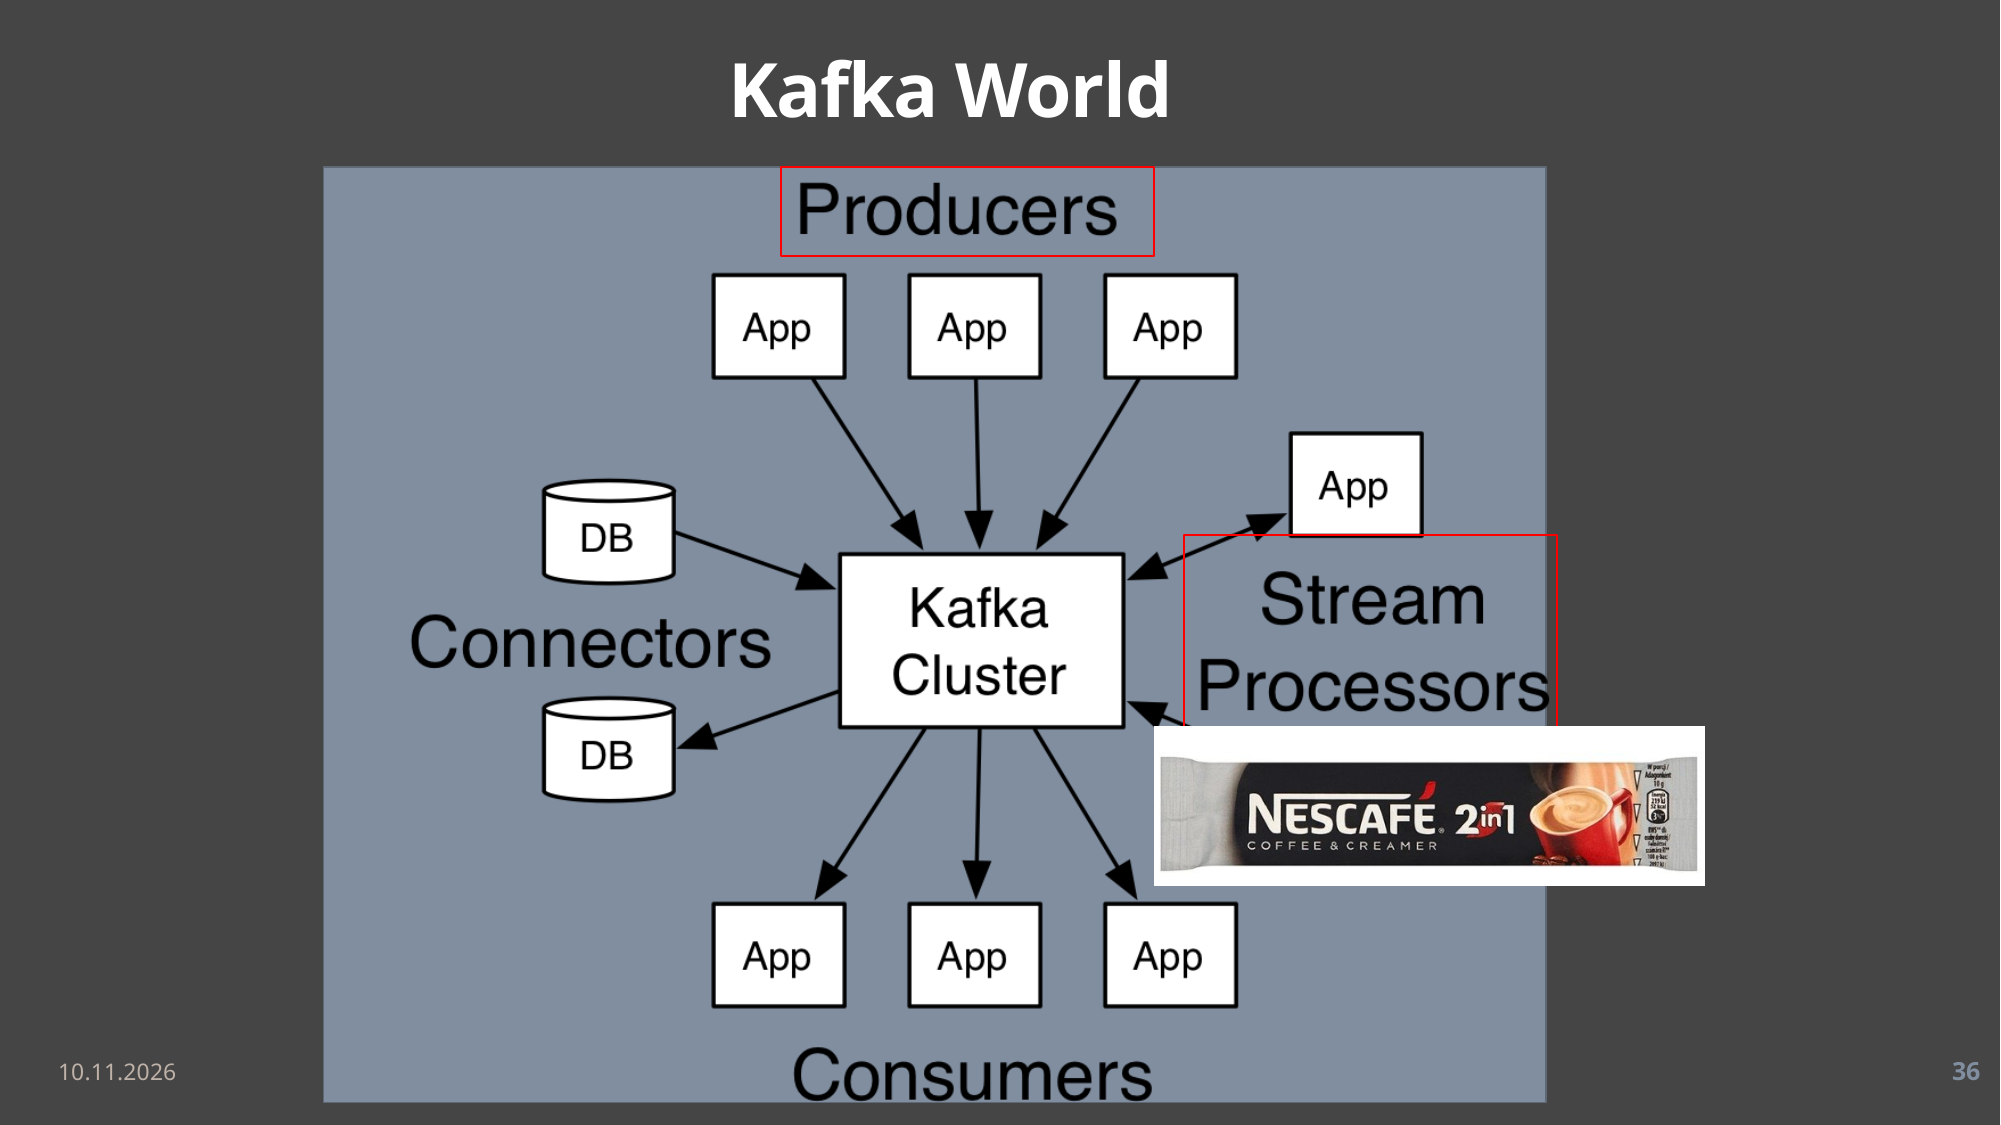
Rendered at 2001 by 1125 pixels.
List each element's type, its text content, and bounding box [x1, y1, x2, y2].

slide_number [43, 1042, 323, 1103]
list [371, 127, 1590, 1125]
text_box [323, 166, 371, 1103]
title Kafka World [31, 27, 1870, 159]
slide_number 36 [1744, 1042, 1996, 1103]
picture [1153, 725, 1705, 887]
